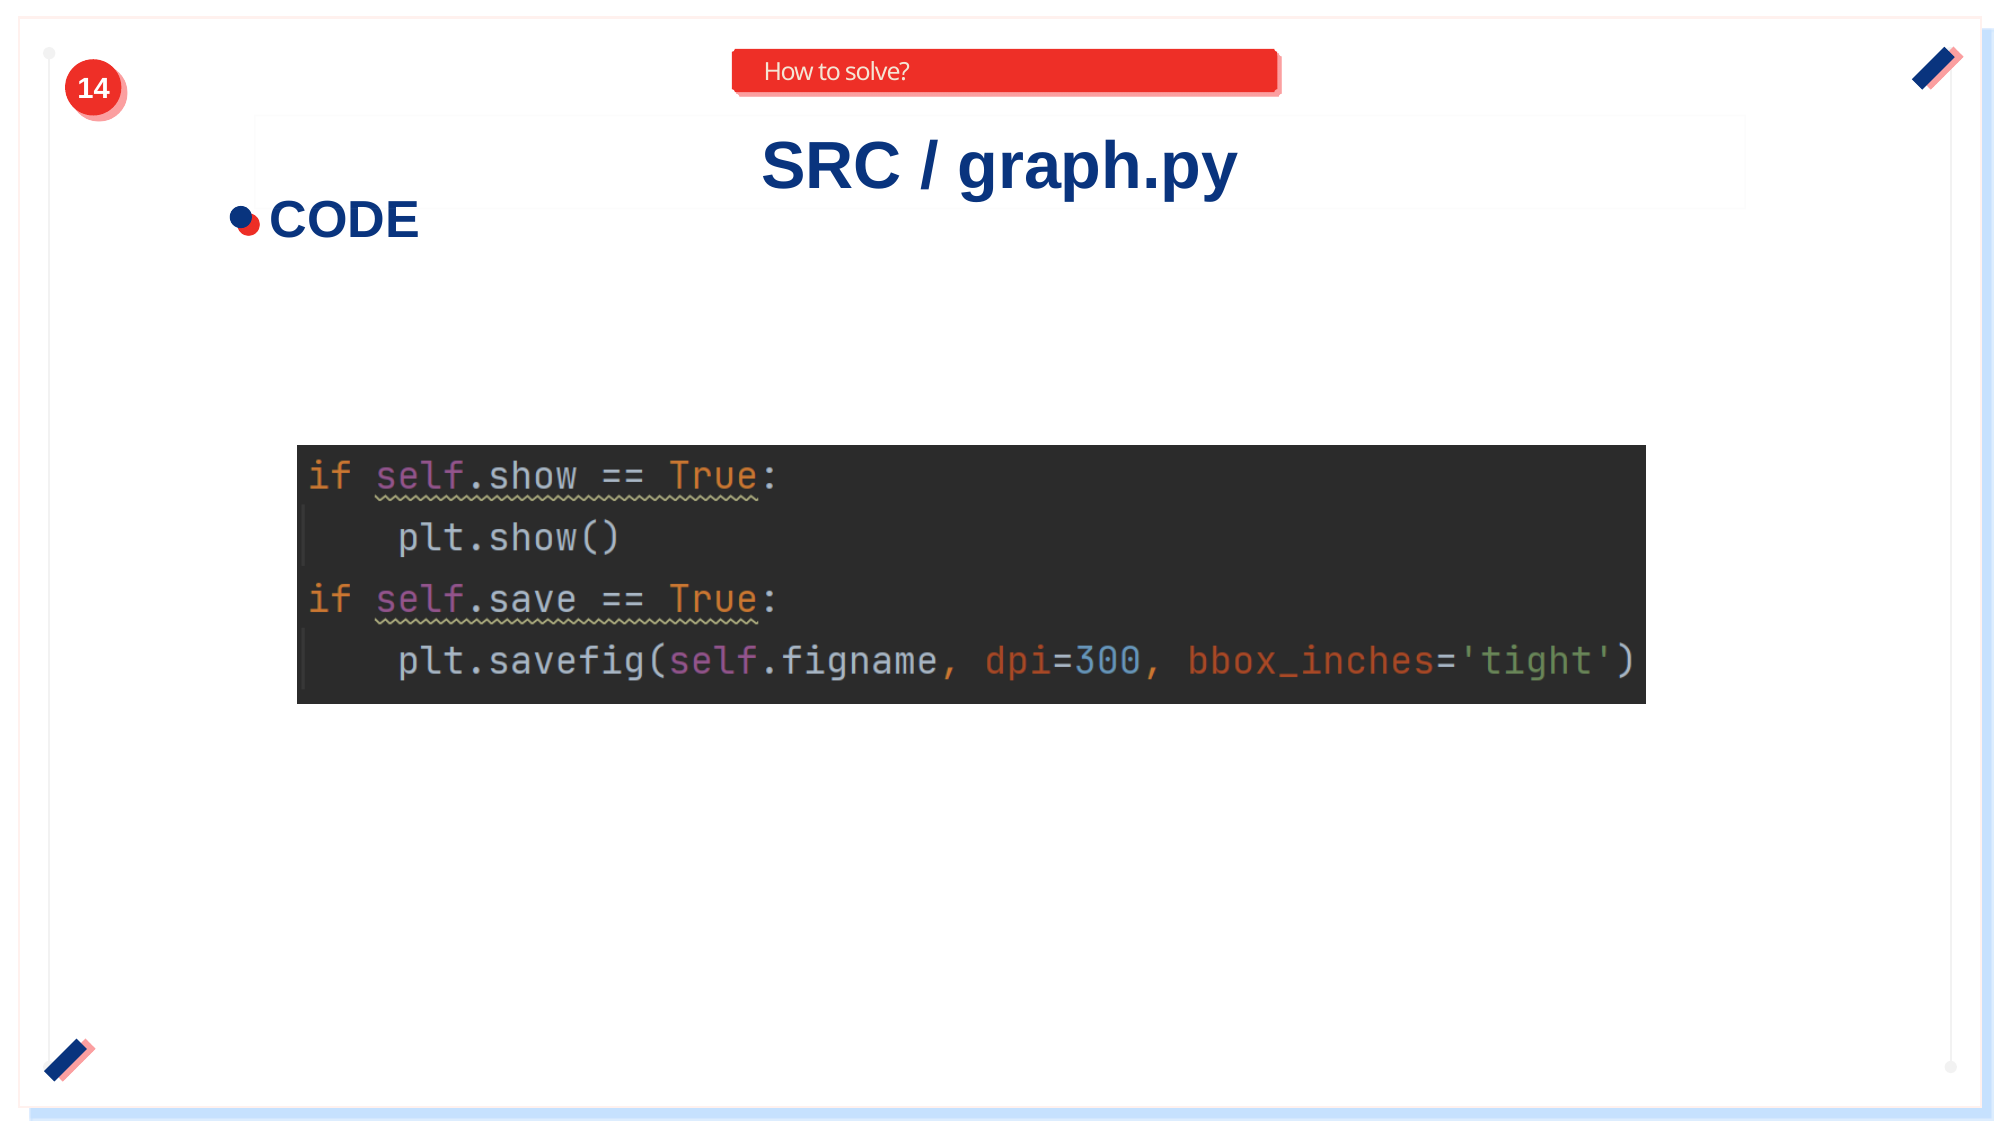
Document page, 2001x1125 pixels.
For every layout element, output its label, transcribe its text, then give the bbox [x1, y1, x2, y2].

text_box CODE [254, 209, 1255, 256]
title SRC / graph.py [254, 115, 1746, 209]
picture [297, 445, 1646, 705]
slide_number 14 [46, 70, 141, 105]
text_box [229, 205, 252, 229]
text_box How to solve? [731, 48, 1278, 93]
